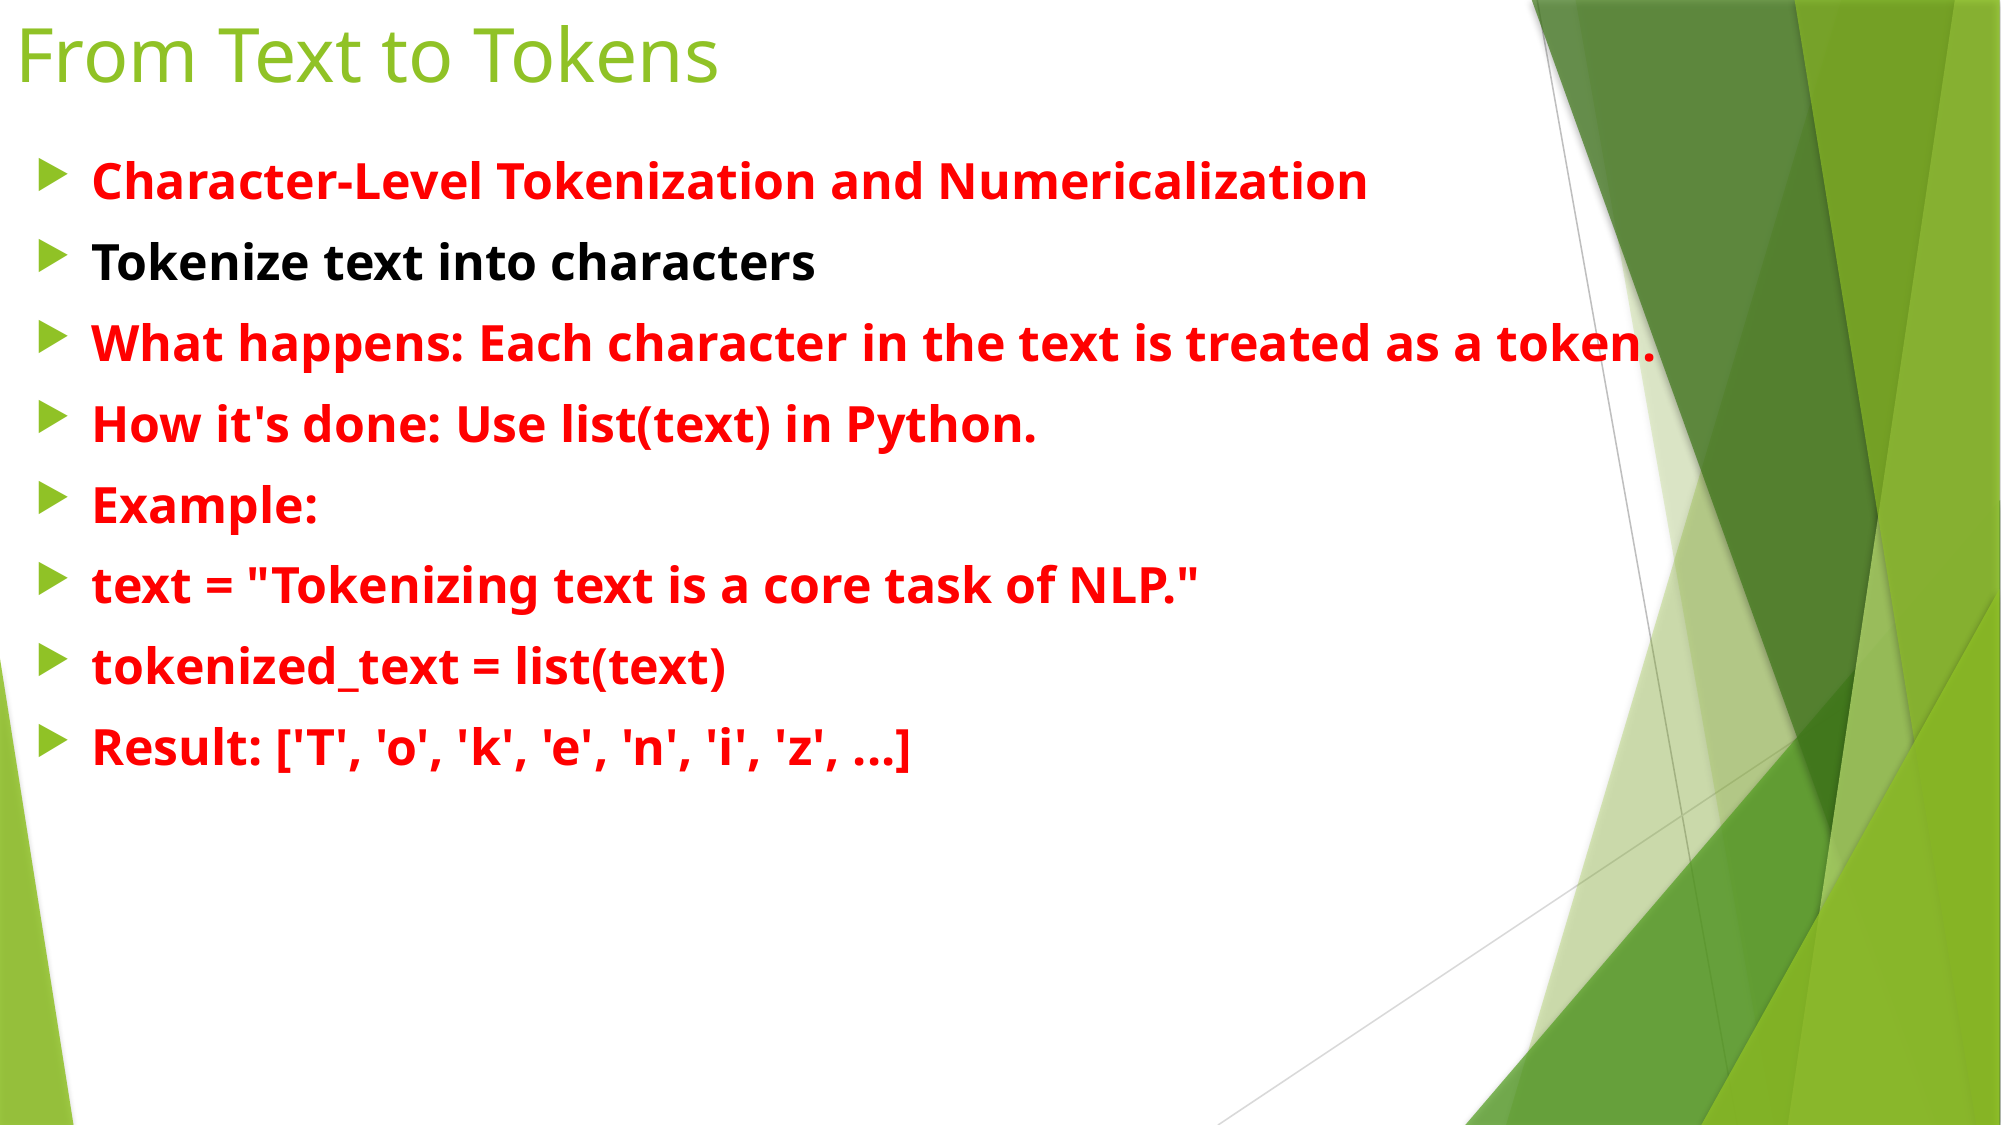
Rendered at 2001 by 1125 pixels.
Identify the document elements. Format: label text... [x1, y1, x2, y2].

title From Text to Tokens [0, 0, 1411, 107]
list Character-Level Tokenization and Numericalization Tokenize text into characters What happens: Each character in the text is treated as a token. How it's done: Use list(text) in Python. Example: text = "Tokenizing text is a core task of NLP." tokenized_text = list(text) Result: ['T', 'o', 'k', 'e', 'n', 'i', 'z', ...] [20, 142, 1938, 1085]
